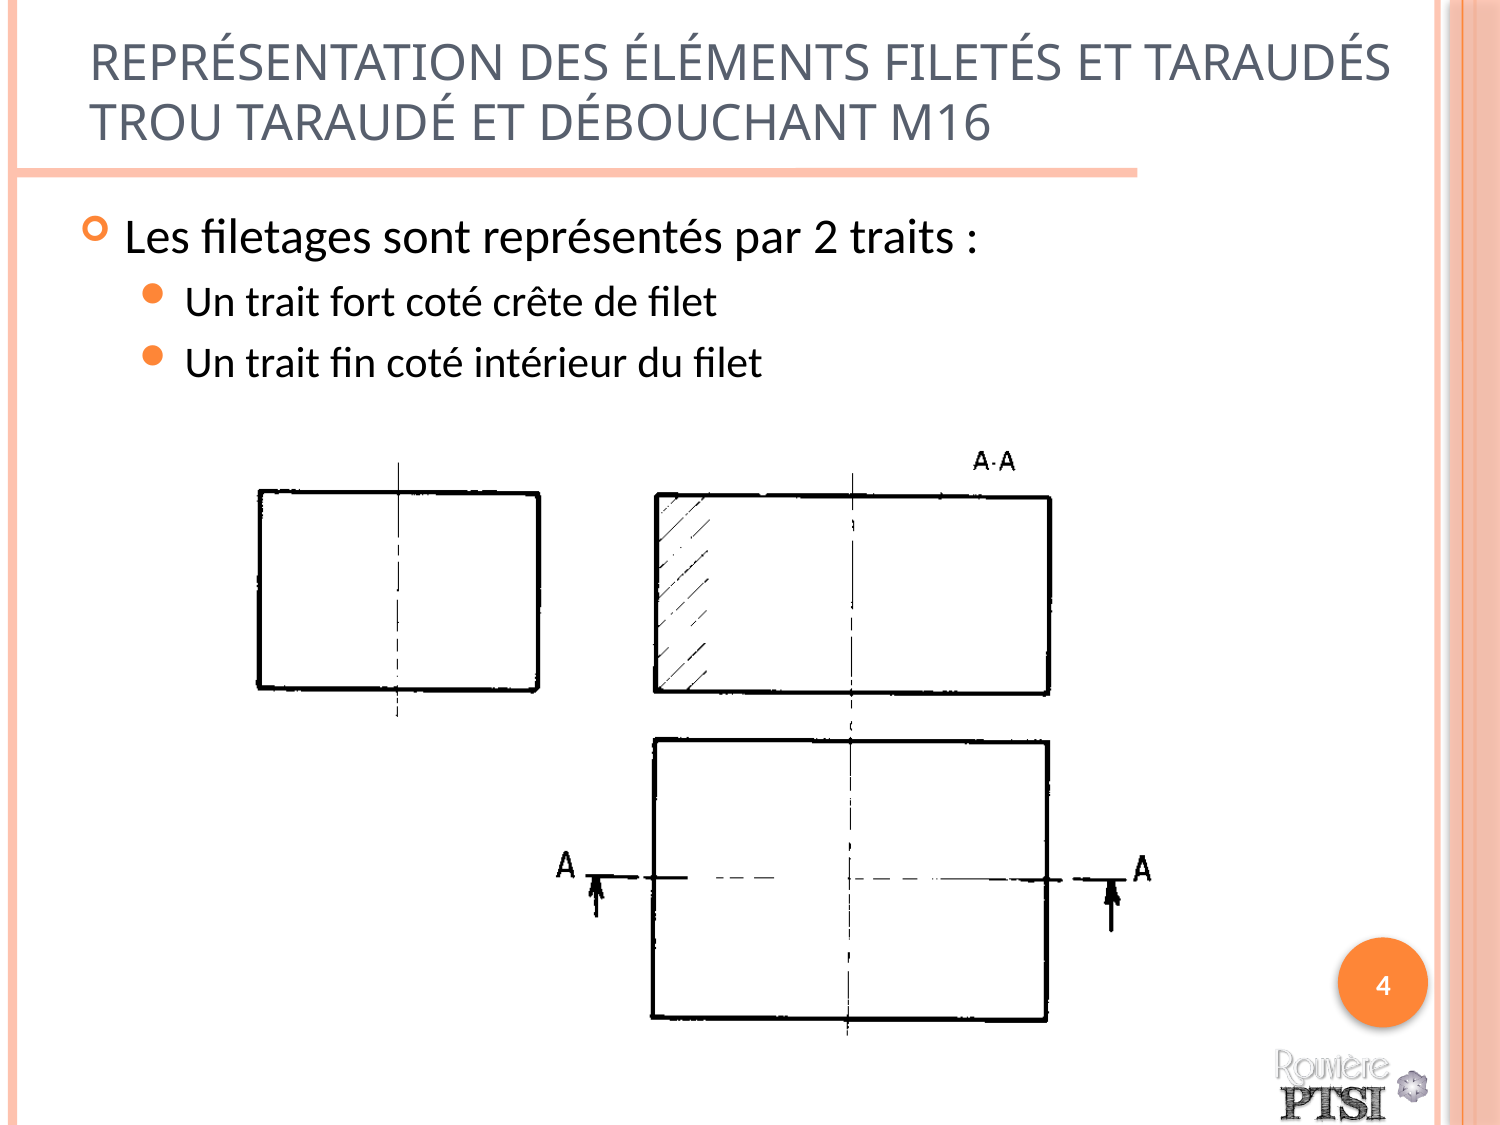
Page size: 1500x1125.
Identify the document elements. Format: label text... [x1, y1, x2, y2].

picture [241, 432, 1165, 1043]
slide_number 4 [1333, 940, 1434, 1027]
list Les filetages sont représentés par 2 traits : Un trait fort coté crête de filet Un trait fin coté intérieur du filet [64, 196, 1300, 1062]
title Représentation des éléments filetés et taraudés Trou taraudé et débouchant M16 [75, 19, 1436, 161]
picture [1274, 1048, 1428, 1125]
